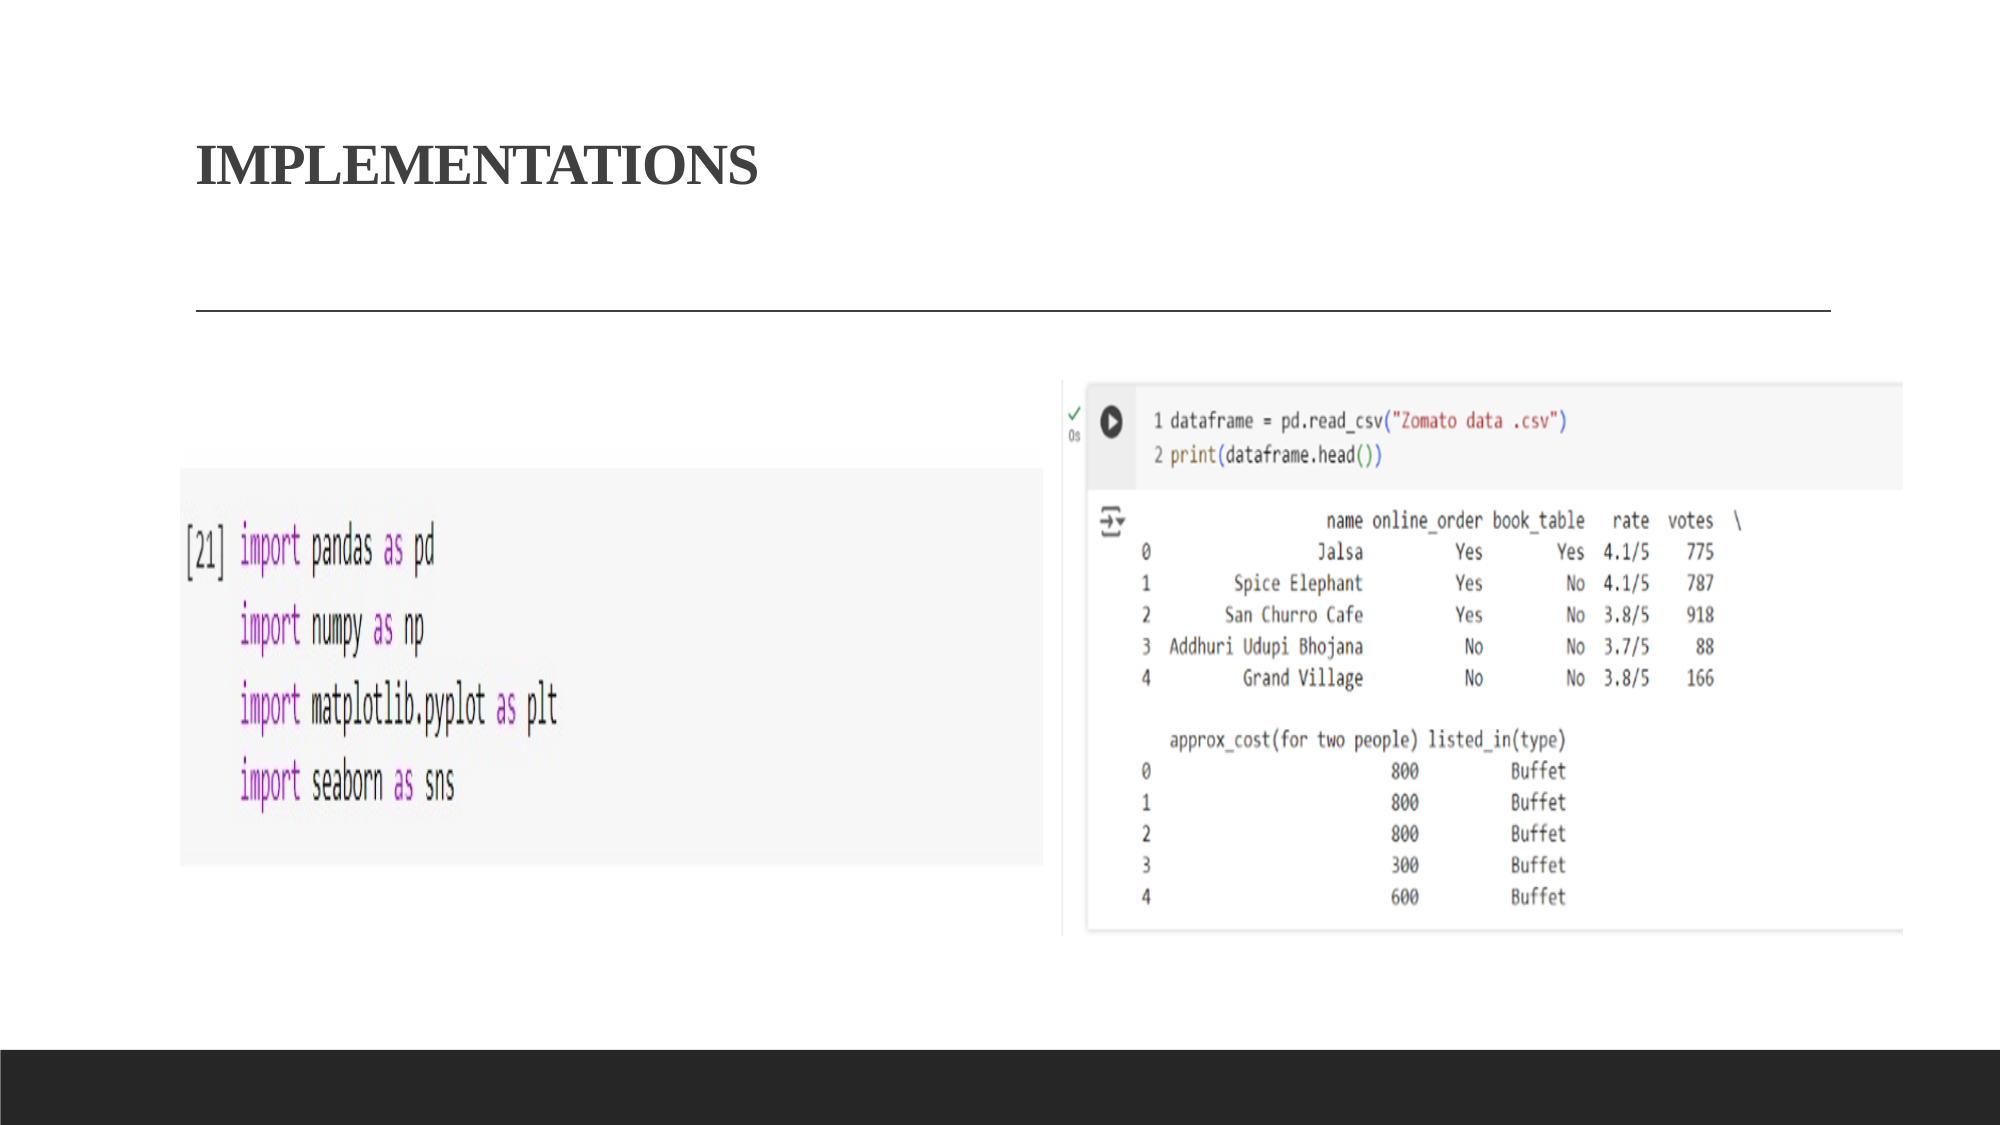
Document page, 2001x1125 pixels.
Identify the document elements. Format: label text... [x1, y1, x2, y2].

title IMPLEMENTATIONS [180, 47, 1830, 205]
picture [179, 441, 1044, 868]
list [1058, 380, 1903, 936]
